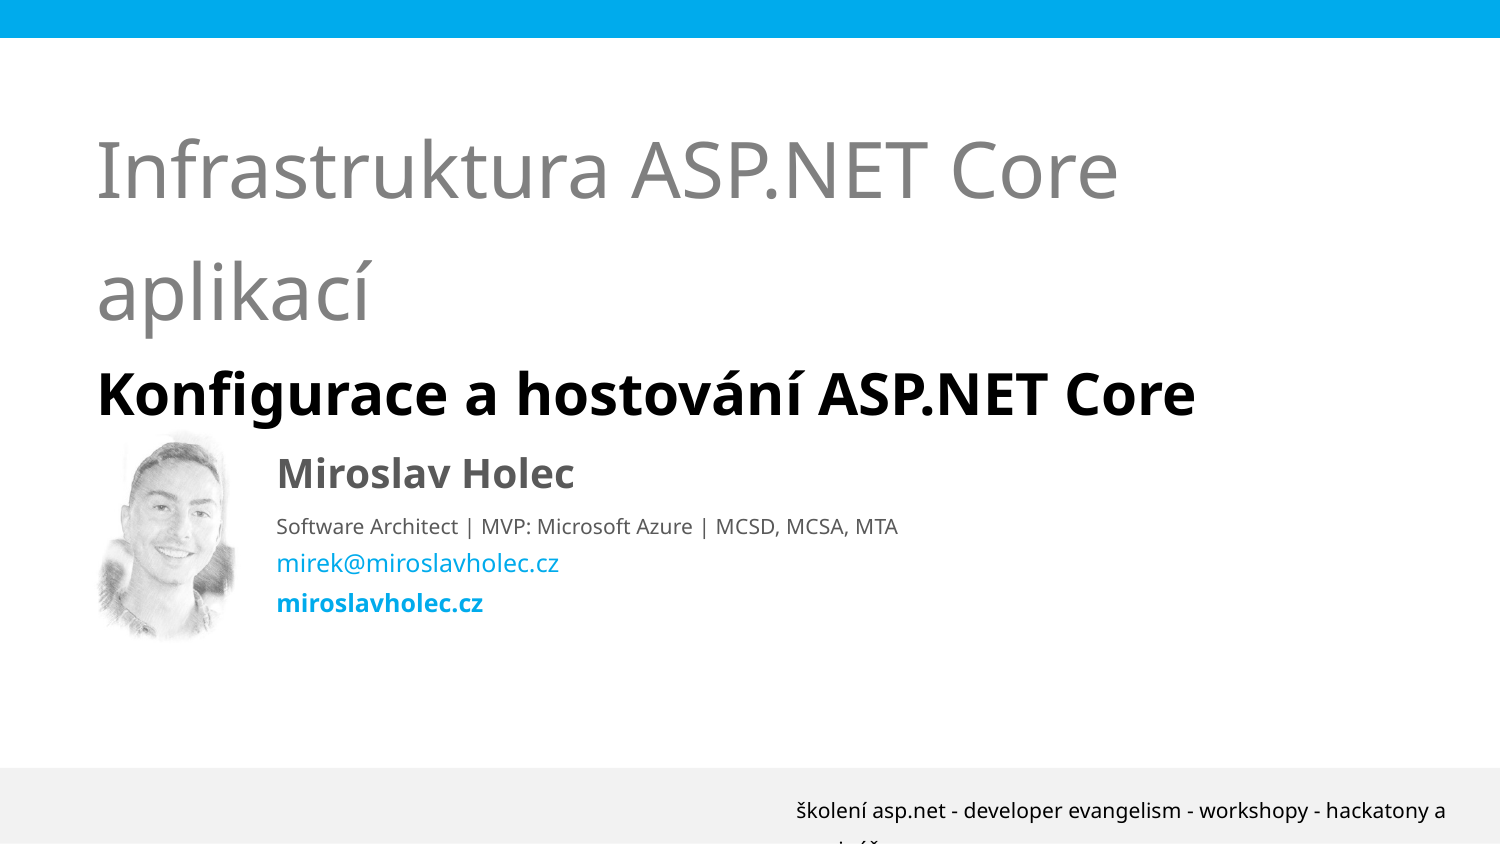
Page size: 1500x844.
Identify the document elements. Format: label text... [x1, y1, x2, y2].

text_box školení asp.net - developer evangelism - workshopy - hackatony a semináře [781, 776, 1485, 844]
text_box Miroslav Holec Software Architect | MVP: Microsoft Azure | MCSD, MCSA, MTA mirek@miroslavholec.cz miroslavholec.cz [261, 440, 1165, 625]
picture [81, 421, 252, 649]
text_box [0, 0, 1500, 39]
text_box [0, 767, 1500, 844]
text_box Infrastruktura ASP.NET Core aplikací Konfigurace a hostování ASP.NET Core [81, 85, 1419, 435]
